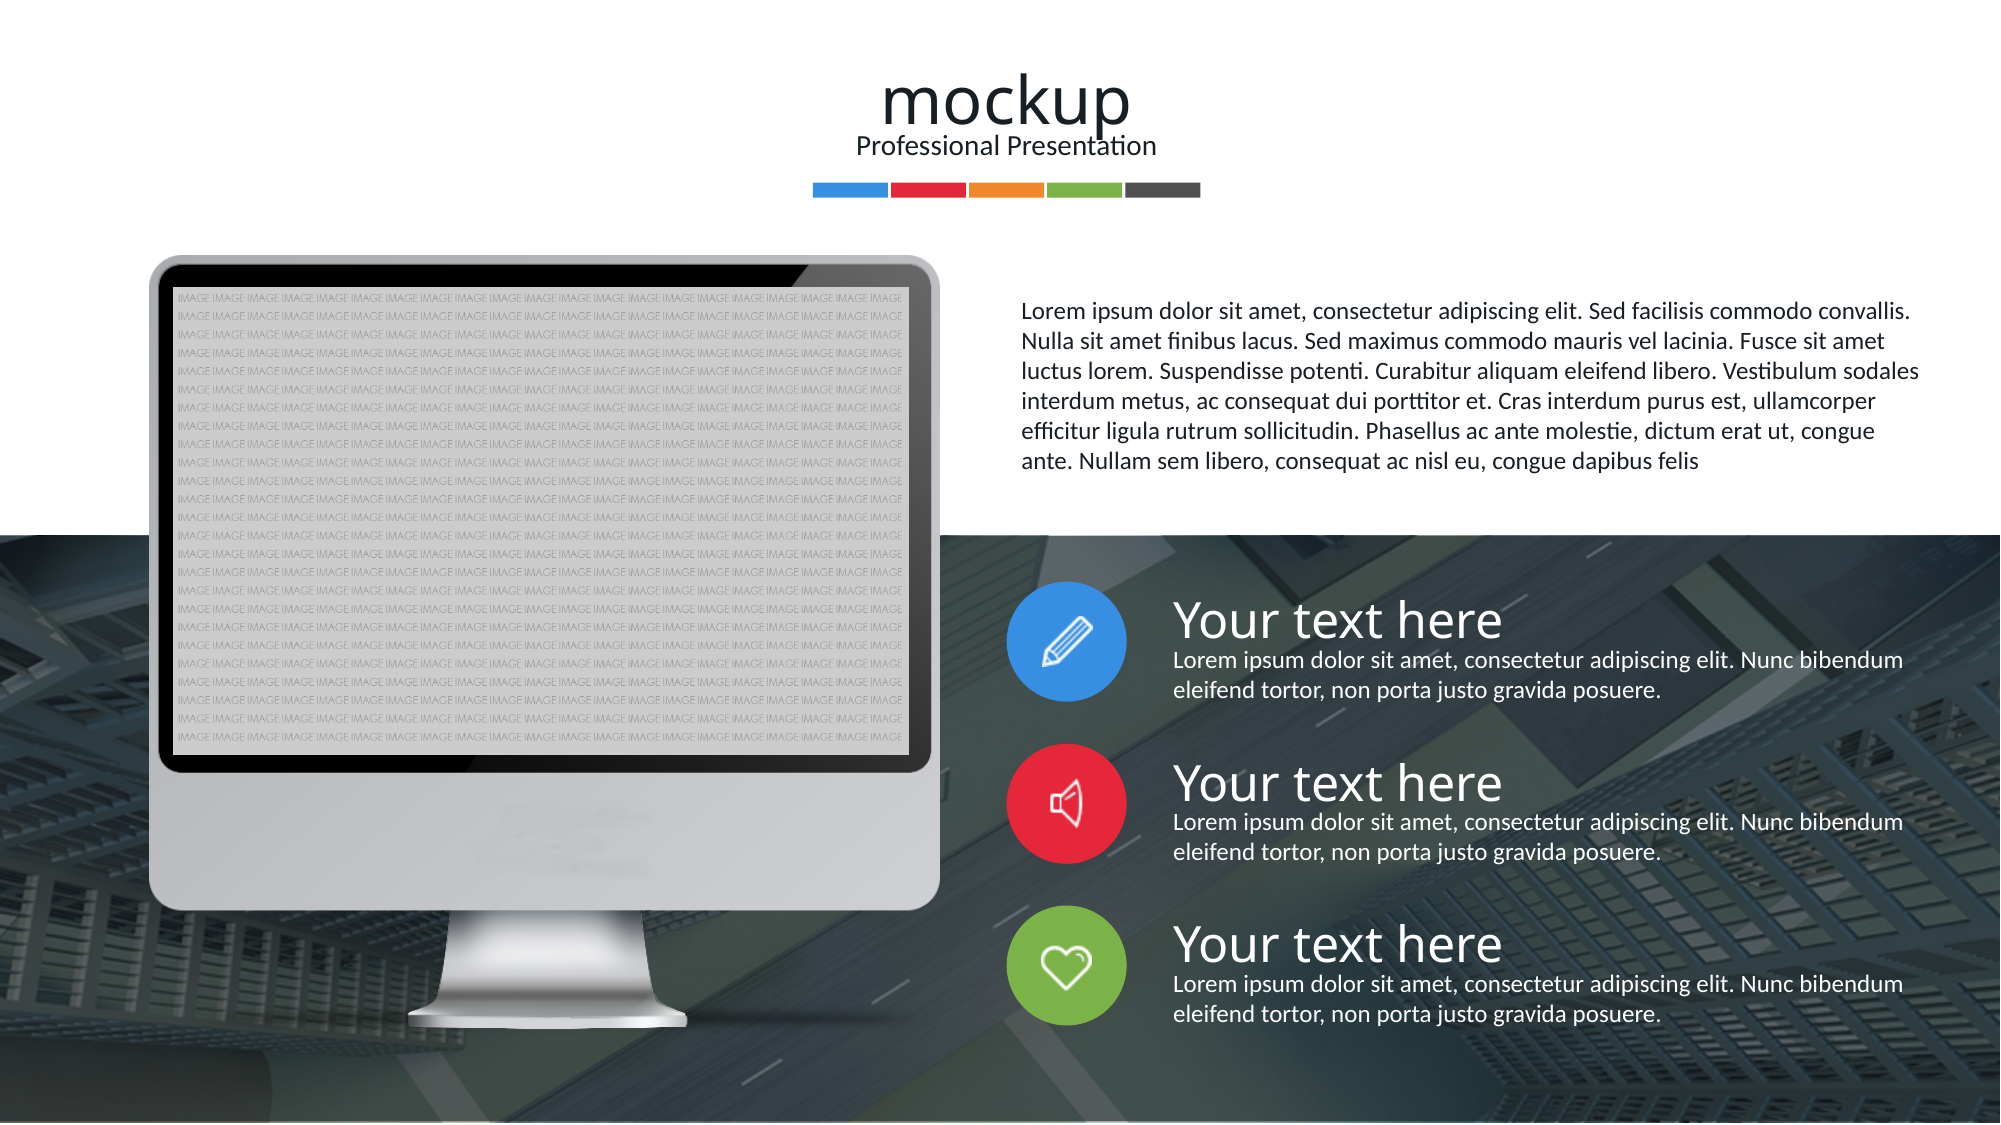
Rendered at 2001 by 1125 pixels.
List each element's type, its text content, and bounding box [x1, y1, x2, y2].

text_box Your text here [1158, 581, 1967, 657]
text_box Lorem ipsum dolor sit amet, consectetur adipiscing elit. Nunc bibendum eleifend tortor, non porta justo gravida posuere. [1158, 981, 1967, 1035]
text_box [1005, 580, 1128, 703]
picture [1041, 778, 1092, 829]
text_box [1005, 742, 1128, 865]
picture [1042, 616, 1093, 667]
picture [149, 255, 940, 1036]
text_box Your text here [1158, 905, 1967, 981]
text_box [0, 535, 2000, 1122]
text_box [6, 50, 2000, 198]
text_box Your text here [1158, 743, 1967, 819]
picture [1041, 943, 1092, 994]
text_box Lorem ipsum dolor sit amet, consectetur adipiscing elit. Sed facilisis commodo convallis. Nulla sit amet finibus lacus. Sed maximus commodo mauris vel lacinia. Fusce sit amet luctus lorem. Suspendisse potenti. Curabitur aliquam eleifend libero. Vestibulum sodales interdum metus, ac consequat dui porttitor et. Cras interdum purus est, ullamcorper efficitur ligula rutrum sollicitudin. Phasellus ac ante molestie, dictum erat ut, congue ante. Nullam sem libero, consequat ac nisl eu, congue dapibus felis [1006, 287, 1950, 482]
text_box Lorem ipsum dolor sit amet, consectetur adipiscing elit. Nunc bibendum eleifend tortor, non porta justo gravida posuere. [1158, 819, 1967, 874]
text_box Lorem ipsum dolor sit amet, consectetur adipiscing elit. Nunc bibendum eleifend tortor, non porta justo gravida posuere. [1158, 657, 1967, 711]
text_box [1005, 904, 1128, 1027]
